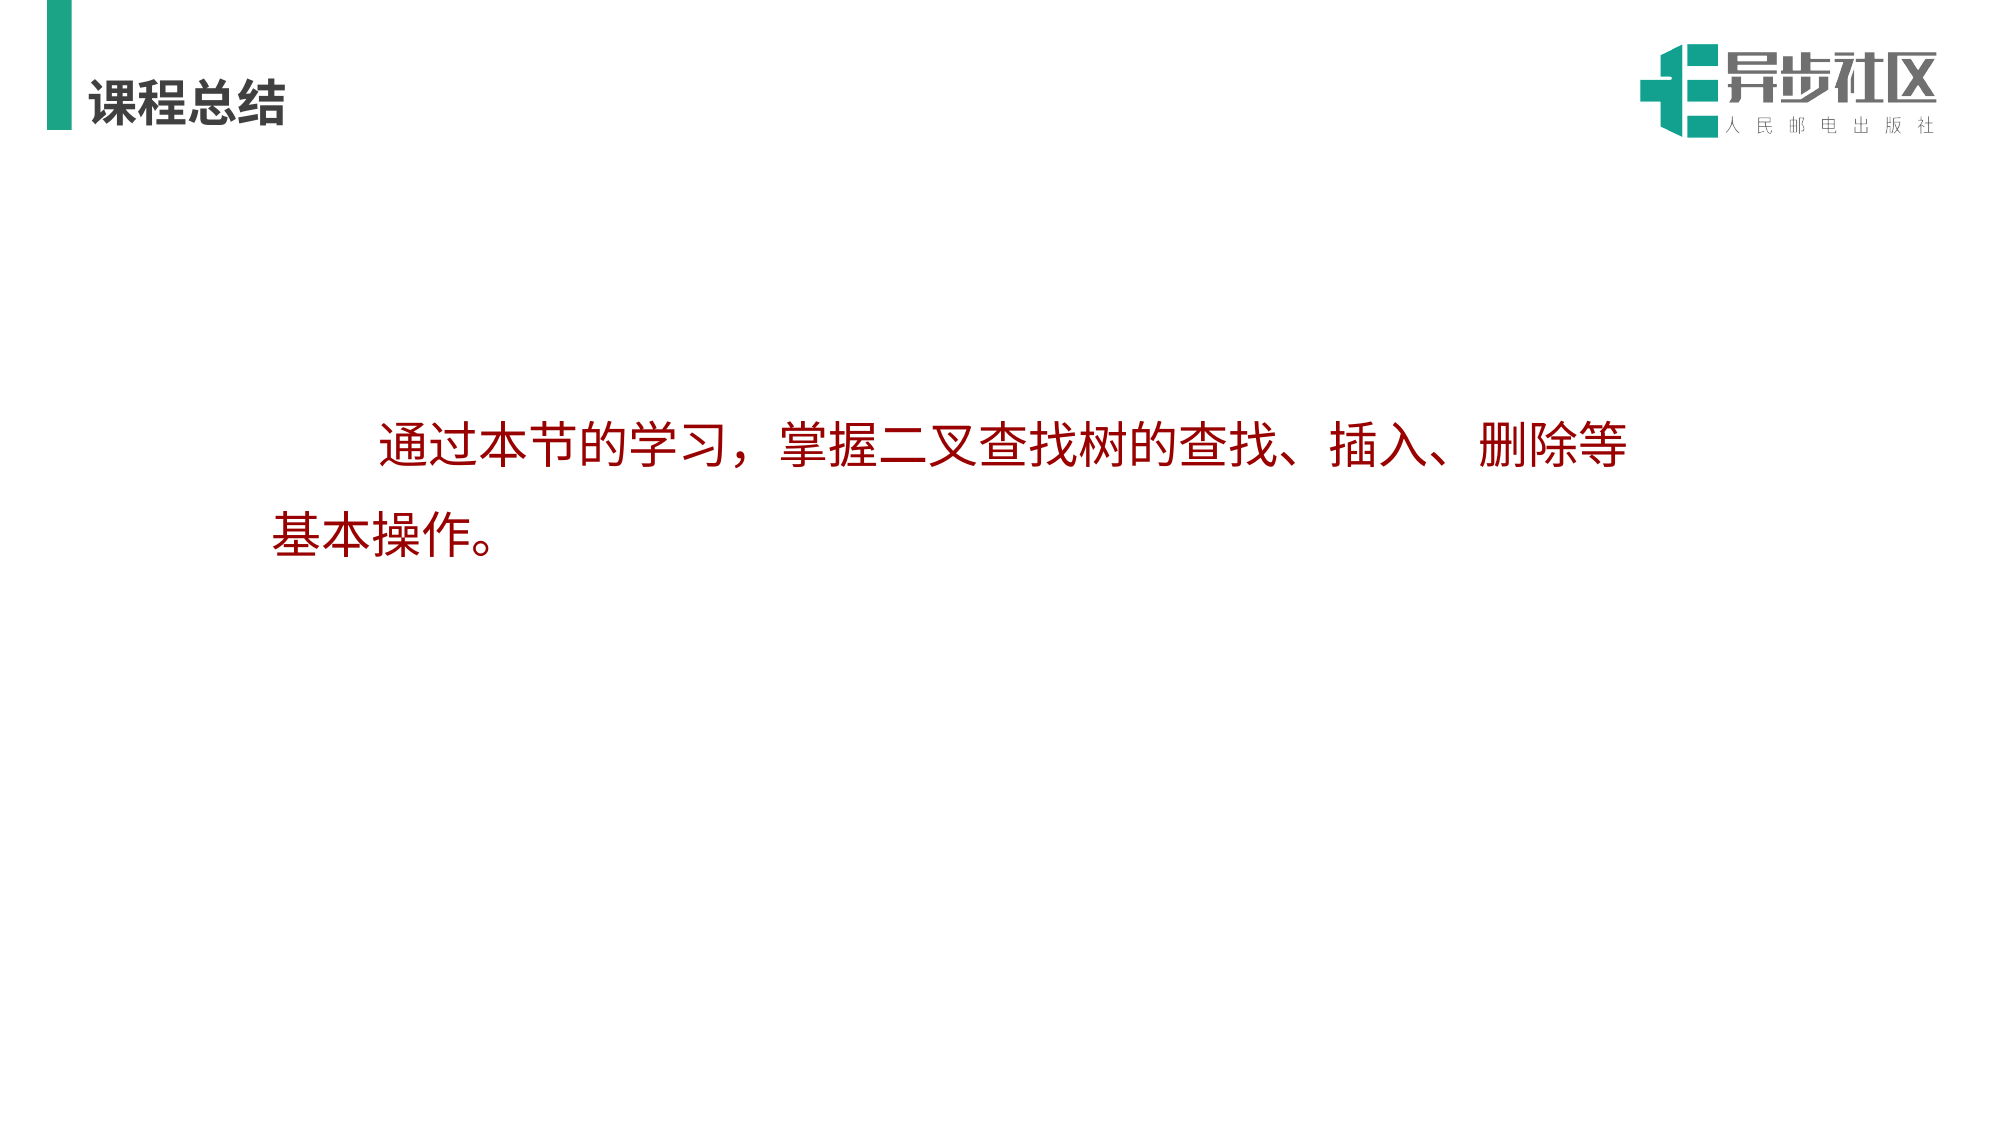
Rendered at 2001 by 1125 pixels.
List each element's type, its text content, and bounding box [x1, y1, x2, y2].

text_box [46, 0, 73, 131]
text_box 通过本节的学习，掌握二叉查找树的查找、插入、删除等基本操作。 [257, 376, 1687, 571]
picture [1639, 36, 1948, 151]
text_box 课程总结 [72, 64, 303, 139]
